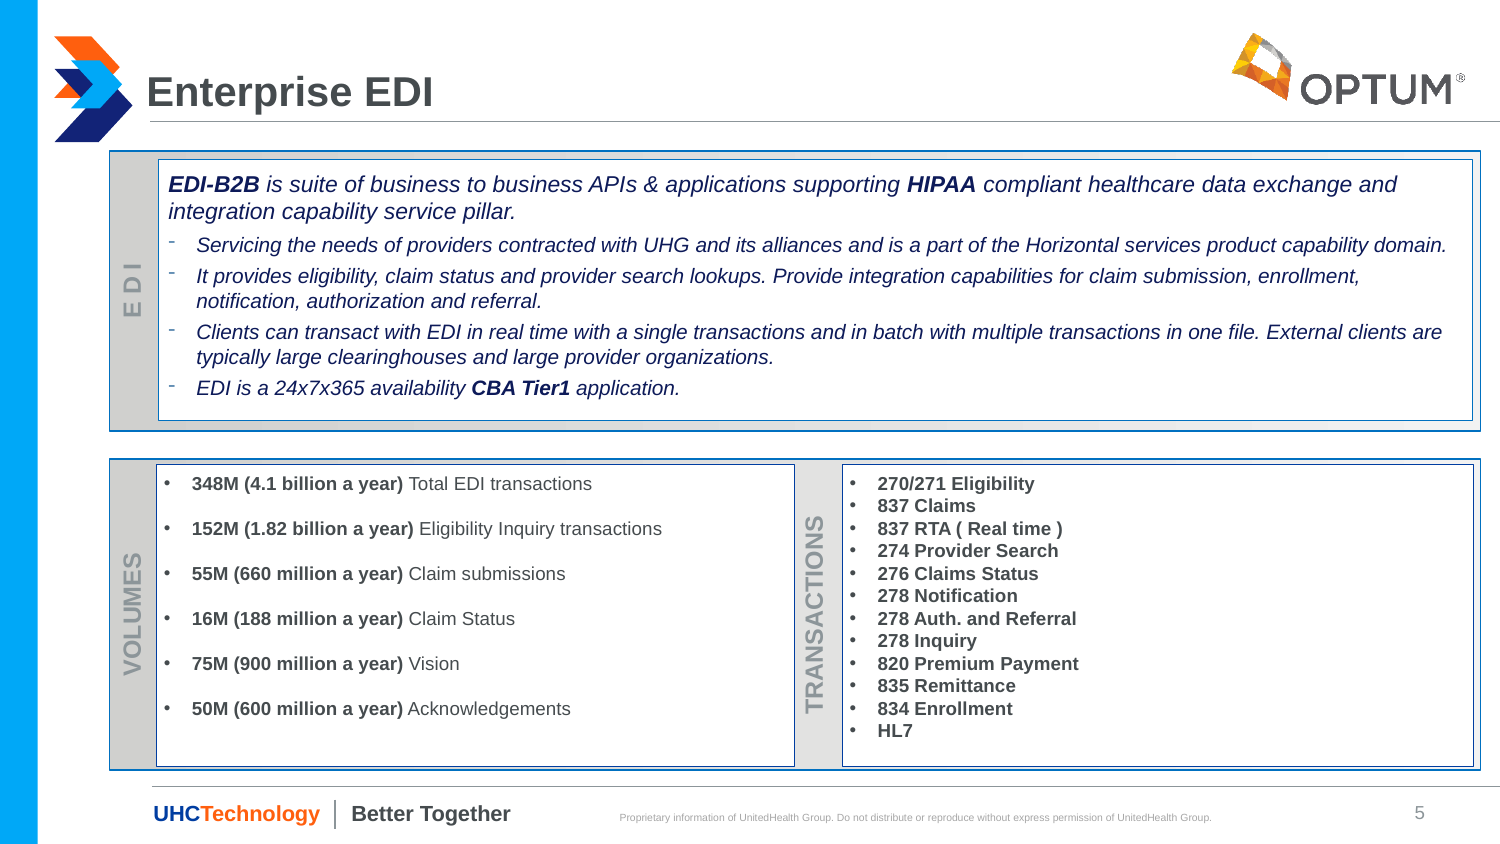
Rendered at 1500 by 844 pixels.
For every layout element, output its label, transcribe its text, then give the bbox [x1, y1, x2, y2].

text_box E D I [107, 149, 1482, 433]
text_box TRANSACTIONS [790, 461, 852, 769]
slide_number 5 [1250, 803, 1425, 824]
text_box VOLUMES [107, 457, 1482, 772]
picture [1224, 29, 1472, 108]
text_box 348M (4.1 billion a year) Total EDI transactions 152M (1.82 billion a year) Eligibility Inquiry transactions 55M (660 million a year) Claim submissions 16M (188 million a year) Claim Status 75M (900 million a year) Vision 50M (600 million a year) Acknowledgements [154, 462, 790, 768]
text_box EDI-B2B is suite of business to business APIs & applications supporting HIPAA compliant healthcare data exchange and integration capability service pillar. Servicing the needs of providers contracted with UHG and its alliances and is a part of the Horizontal services product capability domain. It provides eligibility, claim status and provider search lookups. Provide integration capabilities for claim submission, enrollment, notification, authorization and referral. Clients can transact with EDI in real time with a single transactions and in batch with multiple transactions in one file. External clients are typically large clearinghouses and large provider organizations. EDI is a 24x7x365 availability CBA Tier1 application. [156, 157, 1475, 423]
text_box 270/271 Eligibility 837 Claims 837 RTA ( Real time ) 274 Provider Search 276 Claims Status 278 Notification 278 Auth. and Referral 278 Inquiry 820 Premium Payment 835 Remittance 834 Enrollment HL7 [852, 462, 1475, 768]
title Enterprise EDI [131, 36, 1078, 123]
